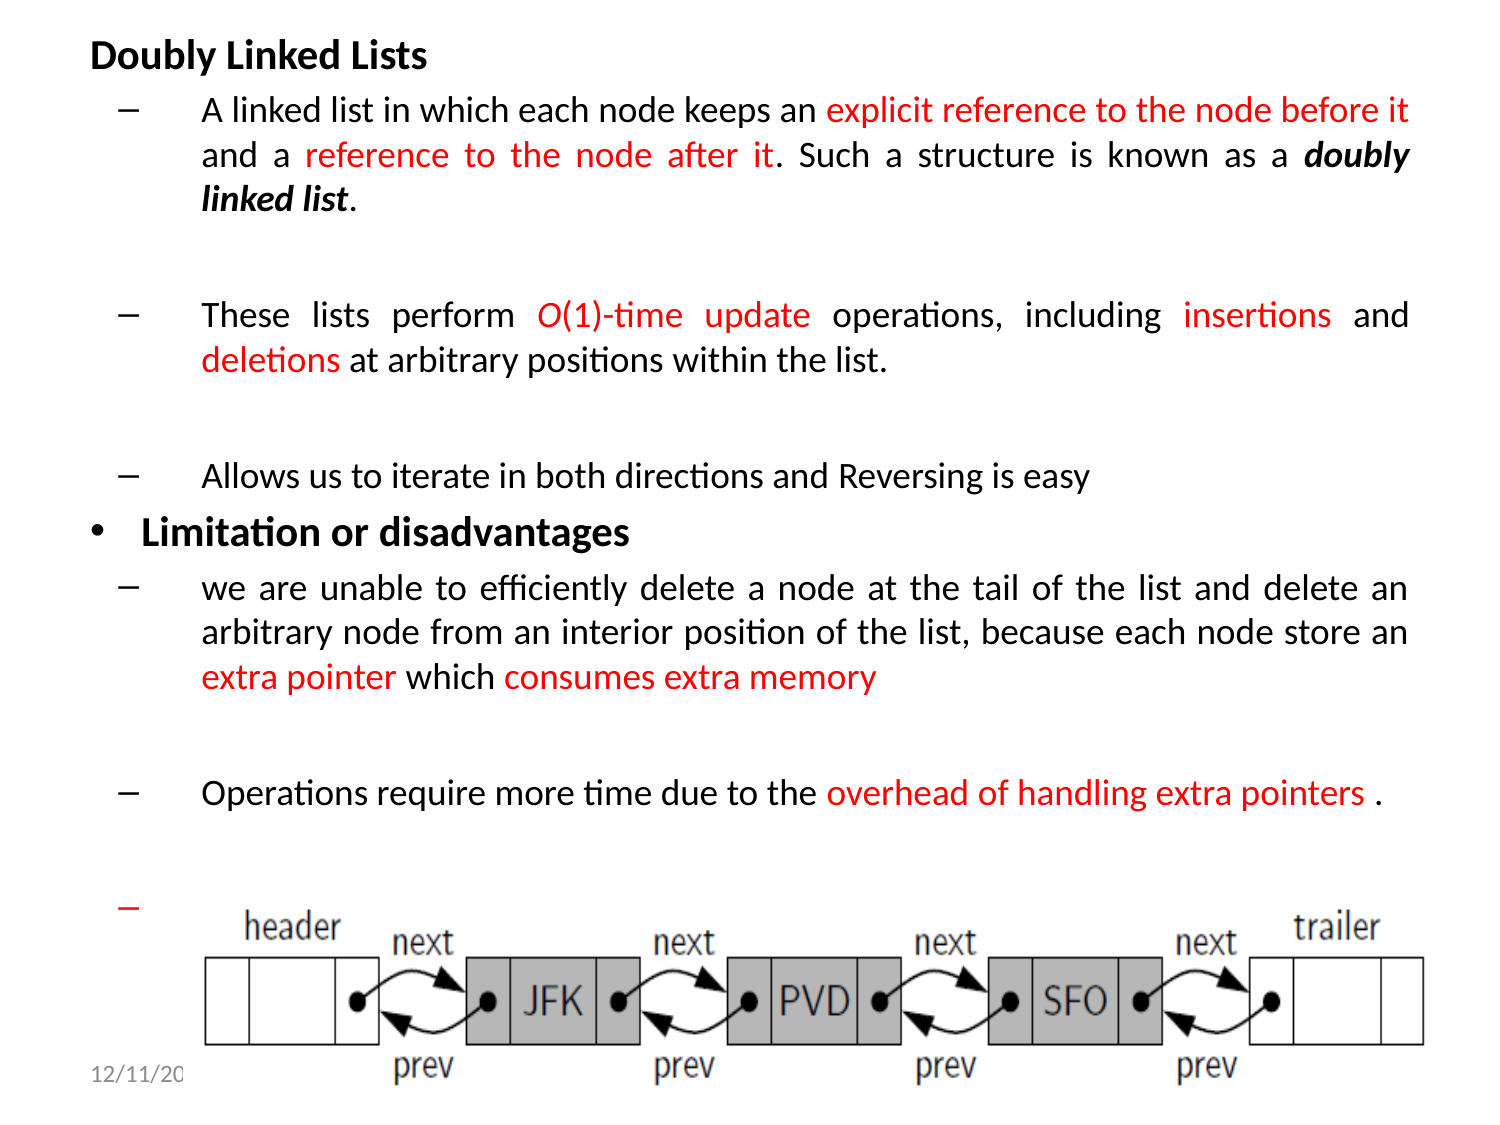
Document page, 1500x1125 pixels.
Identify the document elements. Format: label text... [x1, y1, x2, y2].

list Doubly Linked Lists A linked list in which each node keeps an explicit reference to the node before it and a reference to the node after it. Such a structure is known as a doubly linked list. These lists perform O(1)-time update operations, including insertions and deletions at arbitrary positions within the list. Allows us to iterate in both directions and Reversing is easy Limitation or disadvantages we are unable to efficiently delete a node at the tail of the list and delete an arbitrary node from an interior position of the list, because each node store an extra pointer which consumes extra memory Operations require more time due to the overhead of handling extra pointers . No random access of elements [75, 19, 1425, 958]
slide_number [75, 1042, 177, 1103]
picture [182, 892, 1454, 1114]
